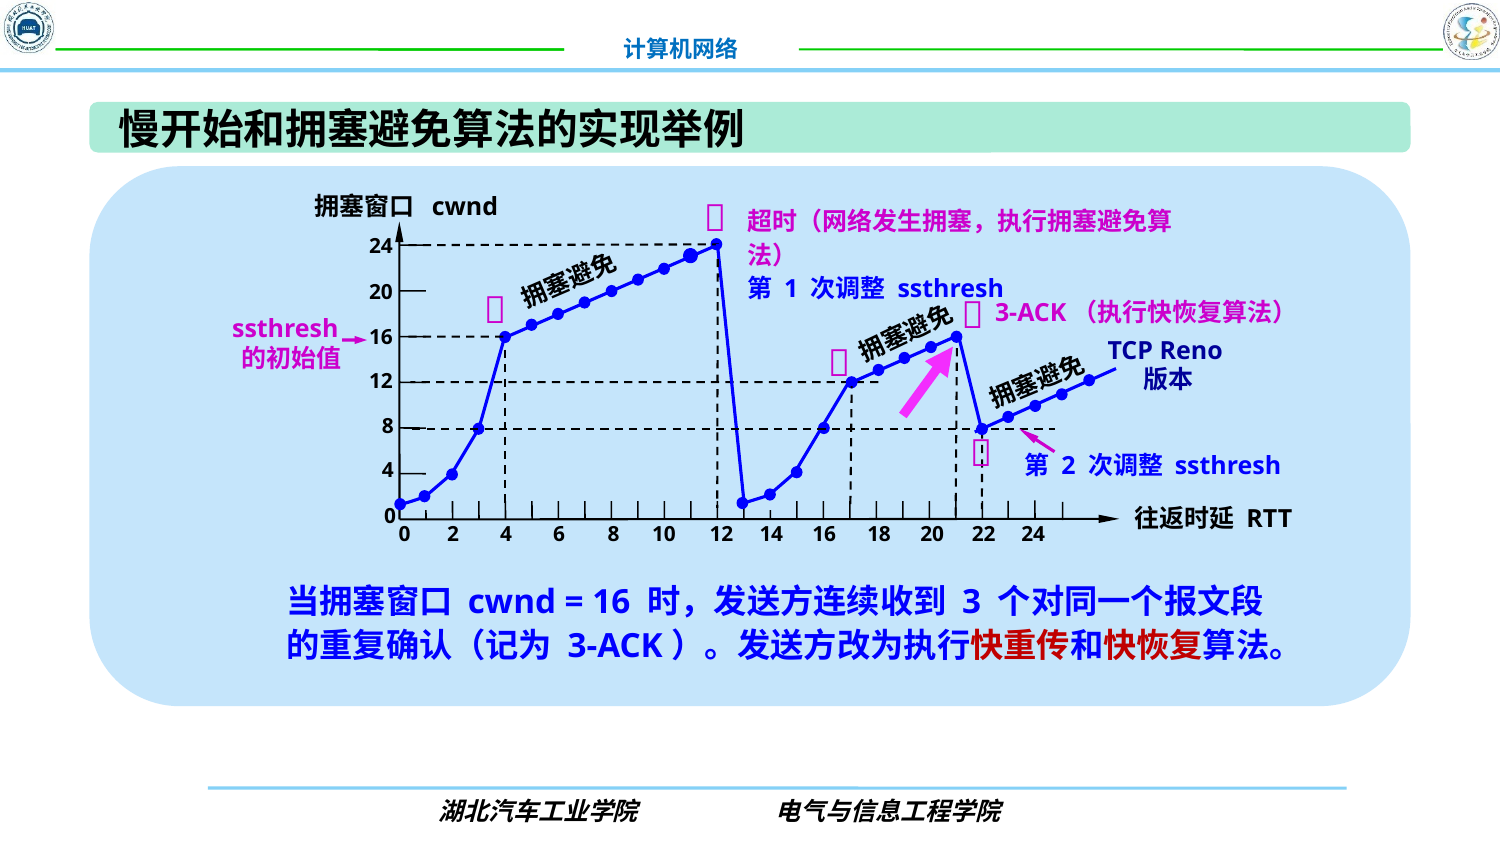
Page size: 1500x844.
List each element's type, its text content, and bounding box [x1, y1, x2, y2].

text_box [89, 101, 103, 153]
picture [0, 0, 58, 57]
text_box [760, 101, 1411, 153]
text_box [87, 164, 1413, 709]
text_box 当拥塞窗口 cwnd = 16 时，发送方连续收到 3 个对同一个报文段的重复确认（记为 3-ACK）。发送方改为执行快重传和快恢复算法。 [271, 568, 1308, 672]
text_box 慢开始和拥塞避免算法的实现举例 [103, 95, 760, 160]
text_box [215, 182, 1341, 555]
picture [1443, 3, 1500, 60]
